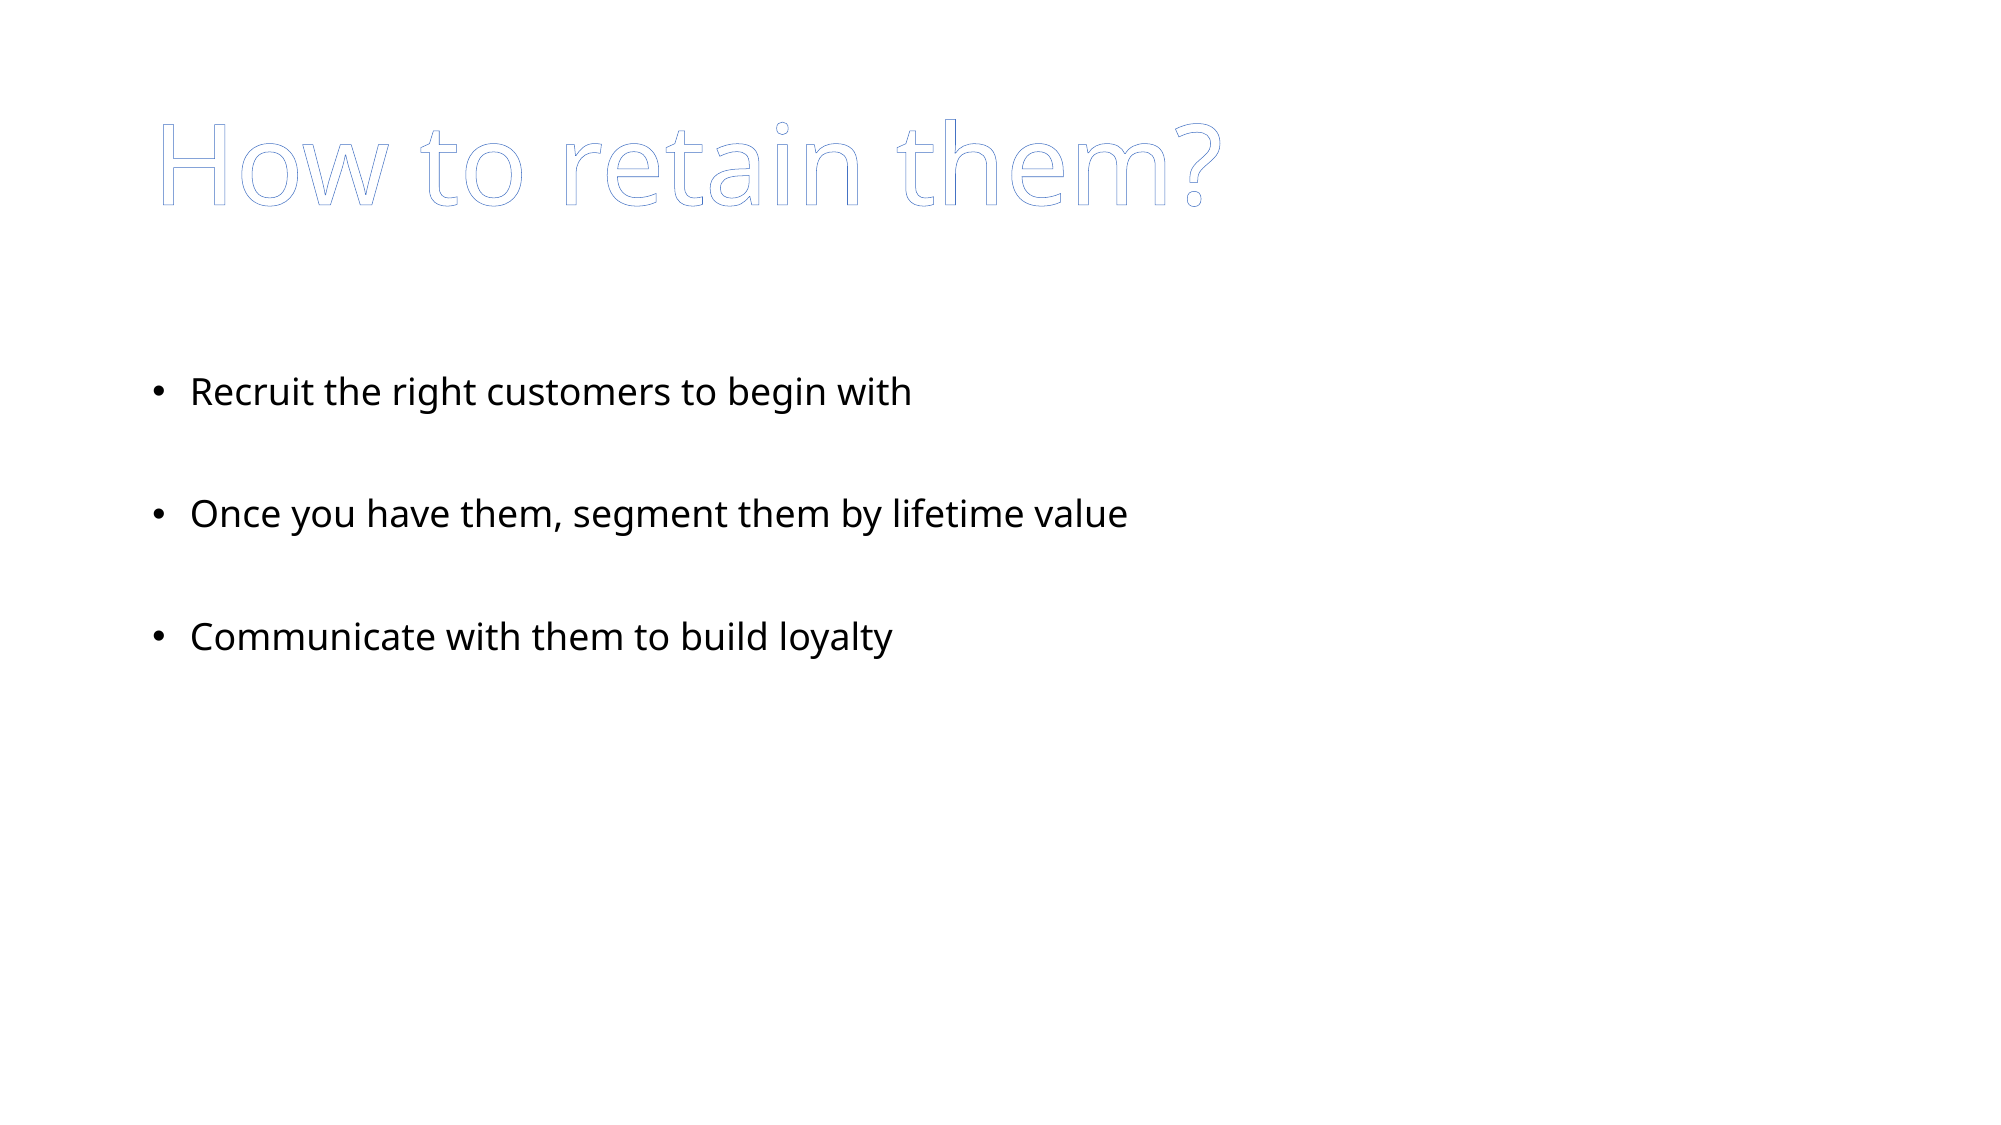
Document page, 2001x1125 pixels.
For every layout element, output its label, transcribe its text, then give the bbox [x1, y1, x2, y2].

title How to retain them? [137, 59, 1863, 278]
list Recruit the right customers to begin with Once you have them, segment them by lifetime value Communicate with them to build loyalty [137, 299, 1863, 1014]
